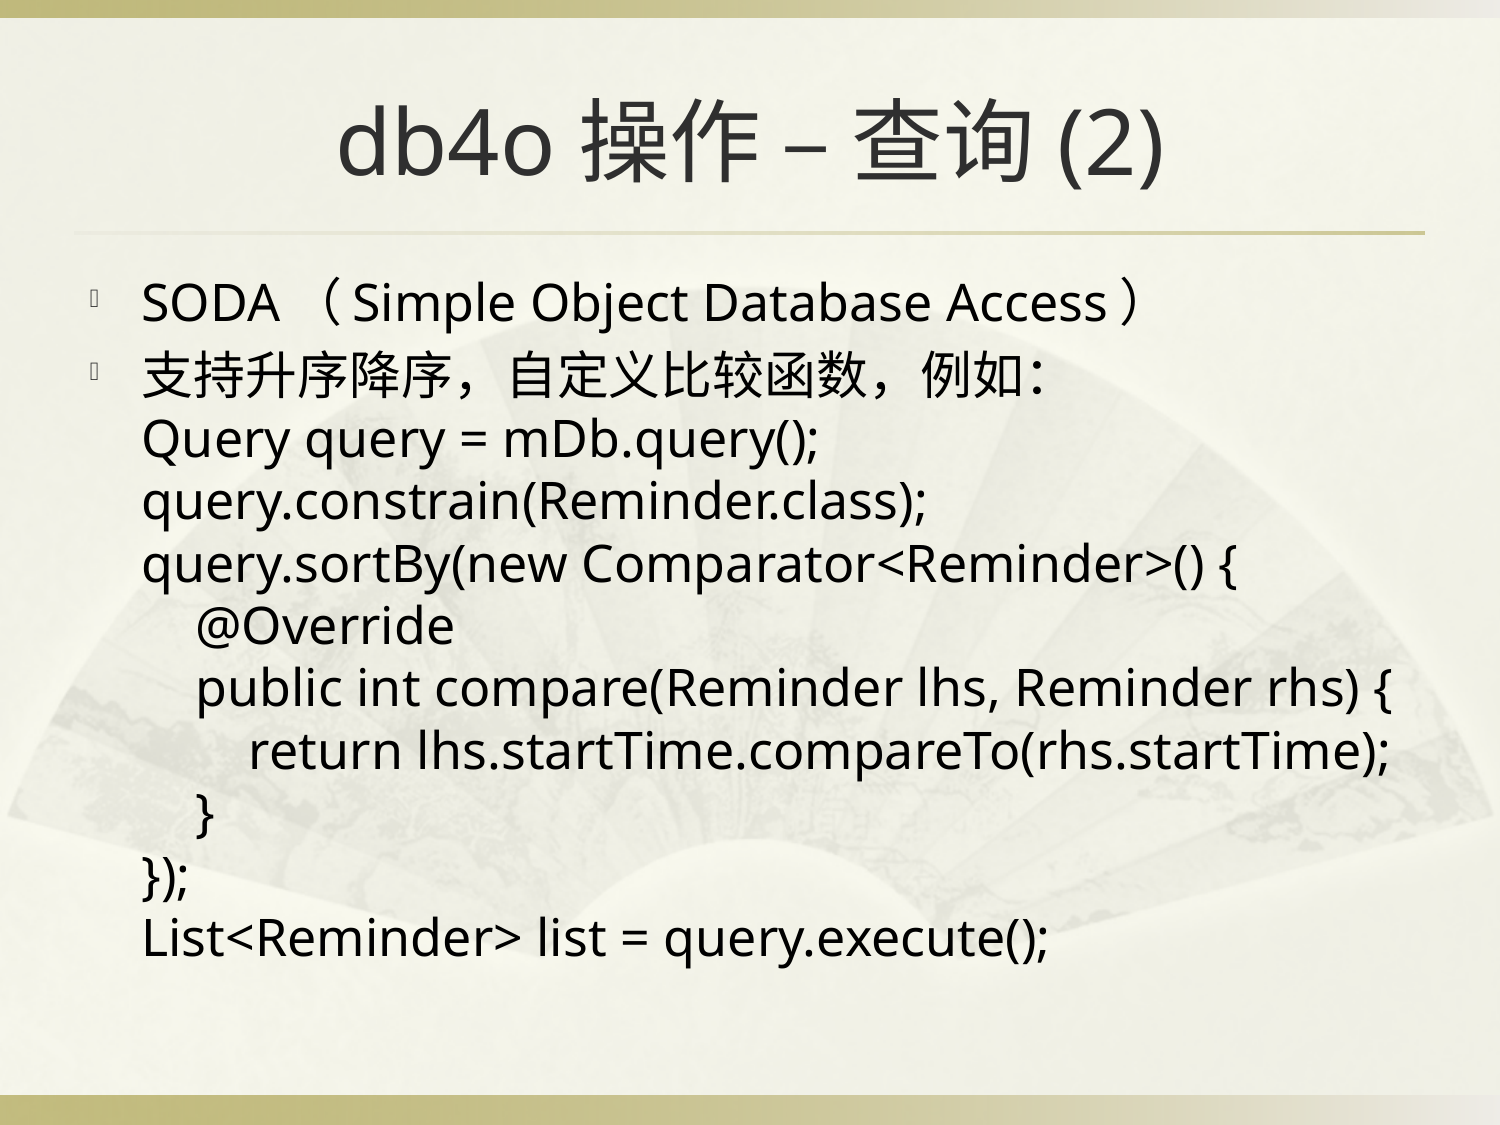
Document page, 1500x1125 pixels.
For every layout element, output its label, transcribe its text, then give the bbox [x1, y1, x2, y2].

title db4o操作 – 查询(2) [75, 45, 1425, 233]
list SODA（Simple Object Database Access） 支持升序降序，自定义比较函数，例如： Query query = mDb.query(); query.constrain(Reminder.class); query.sortBy(new Comparator<Reminder>() { @Override public int compare(Reminder lhs, Reminder rhs) { return lhs.startTime.compareTo(rhs.startTime); } }); List<Reminder> list = query.execute(); [75, 262, 1425, 1032]
